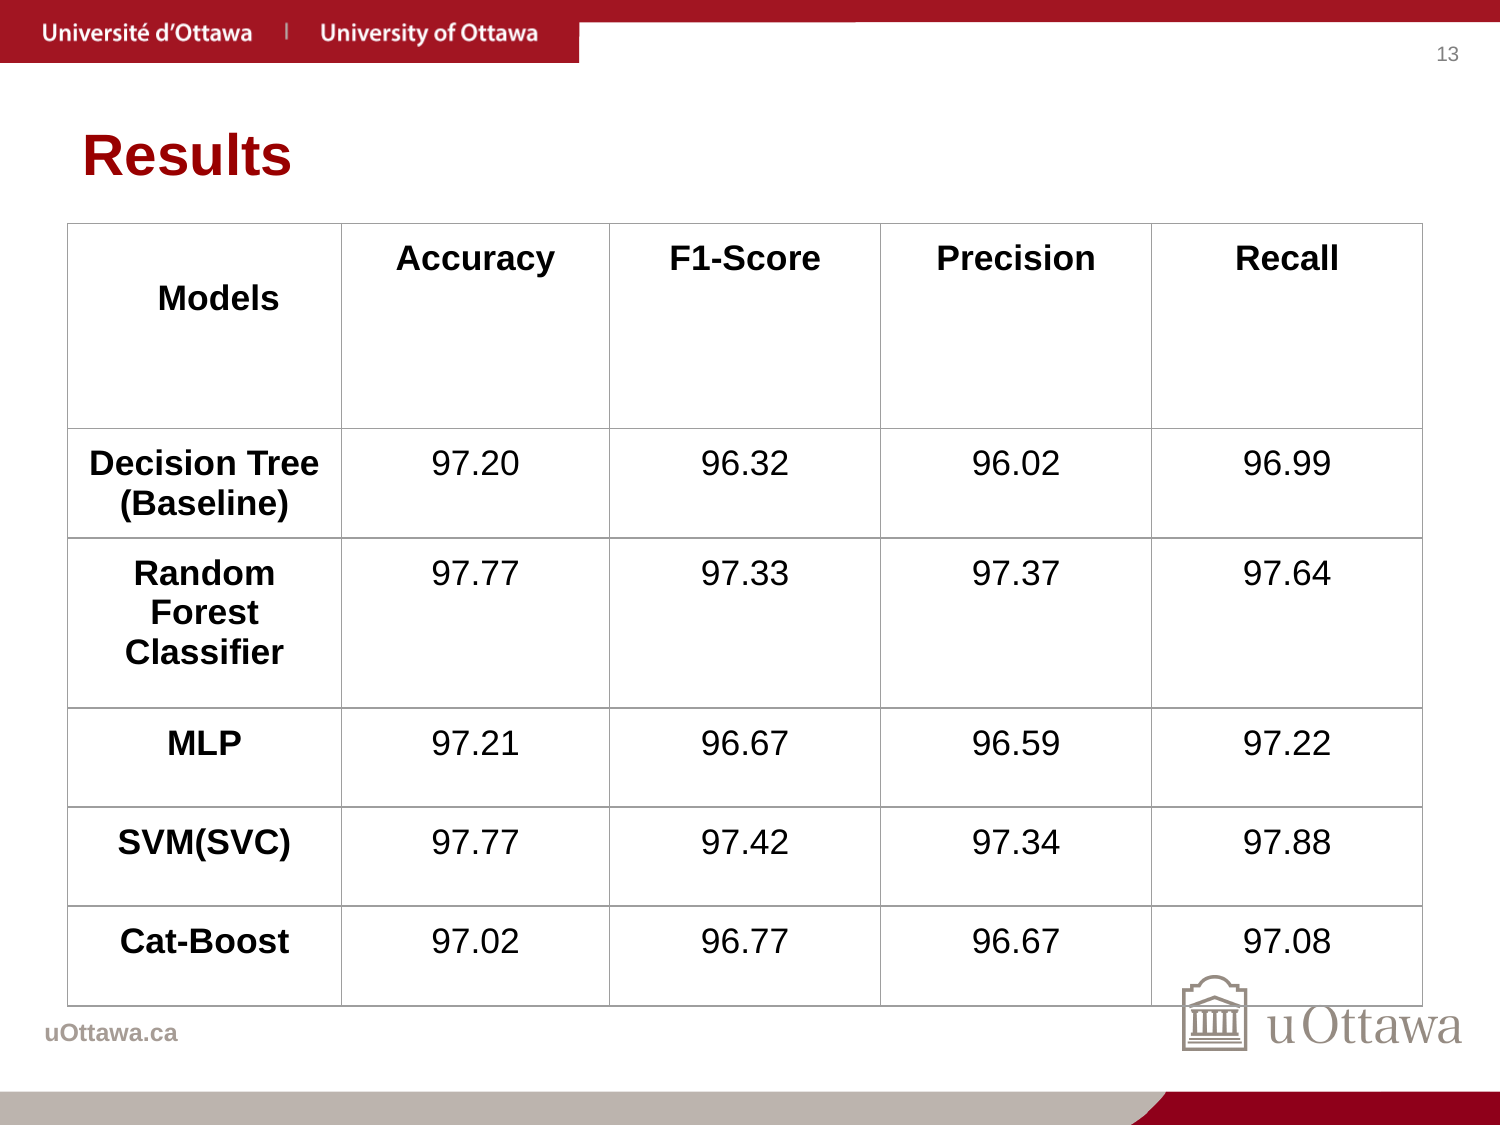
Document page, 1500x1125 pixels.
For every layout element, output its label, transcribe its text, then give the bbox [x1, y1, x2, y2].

picture [1182, 975, 1462, 1051]
picture [0, 0, 1500, 63]
table_cell 97.34 [881, 808, 1151, 905]
table_cell Decision Tree (Baseline) [68, 429, 341, 537]
table_cell 97.33 [610, 539, 880, 707]
table_header Recall [1152, 224, 1422, 428]
table_cell SVM(SVC) [68, 808, 341, 905]
table_cell 96.67 [881, 907, 1151, 1005]
table_cell 97.21 [342, 709, 609, 806]
table_cell 96.67 [610, 709, 880, 806]
table_cell Cat-Boost [68, 907, 341, 1005]
table_cell 97.77 [342, 539, 609, 707]
table_cell 97.88 [1152, 808, 1422, 905]
table_cell Random Forest Classifier [68, 539, 341, 707]
picture [0, 1092, 1500, 1125]
table_cell 97.20 [342, 429, 609, 537]
table_header F1-Score [610, 224, 880, 428]
table_cell 97.02 [342, 907, 609, 1005]
table_cell 96.77 [610, 907, 880, 1005]
table_cell 96.99 [1152, 429, 1422, 537]
table_cell 97.08 [1152, 907, 1422, 1005]
table_header Accuracy [342, 224, 609, 428]
table_cell 97.77 [342, 808, 609, 905]
table_cell 97.37 [881, 539, 1151, 707]
table_cell 97.42 [610, 808, 880, 905]
title Results [67, 81, 1344, 223]
table_cell 96.32 [610, 429, 880, 537]
table_cell 97.64 [1152, 539, 1422, 707]
table_cell 97.22 [1152, 709, 1422, 806]
table_cell MLP [68, 709, 341, 806]
table_header Precision [881, 224, 1151, 428]
table_header Models [68, 224, 341, 428]
table_cell 96.59 [881, 709, 1151, 806]
table_cell 96.02 [881, 429, 1151, 537]
